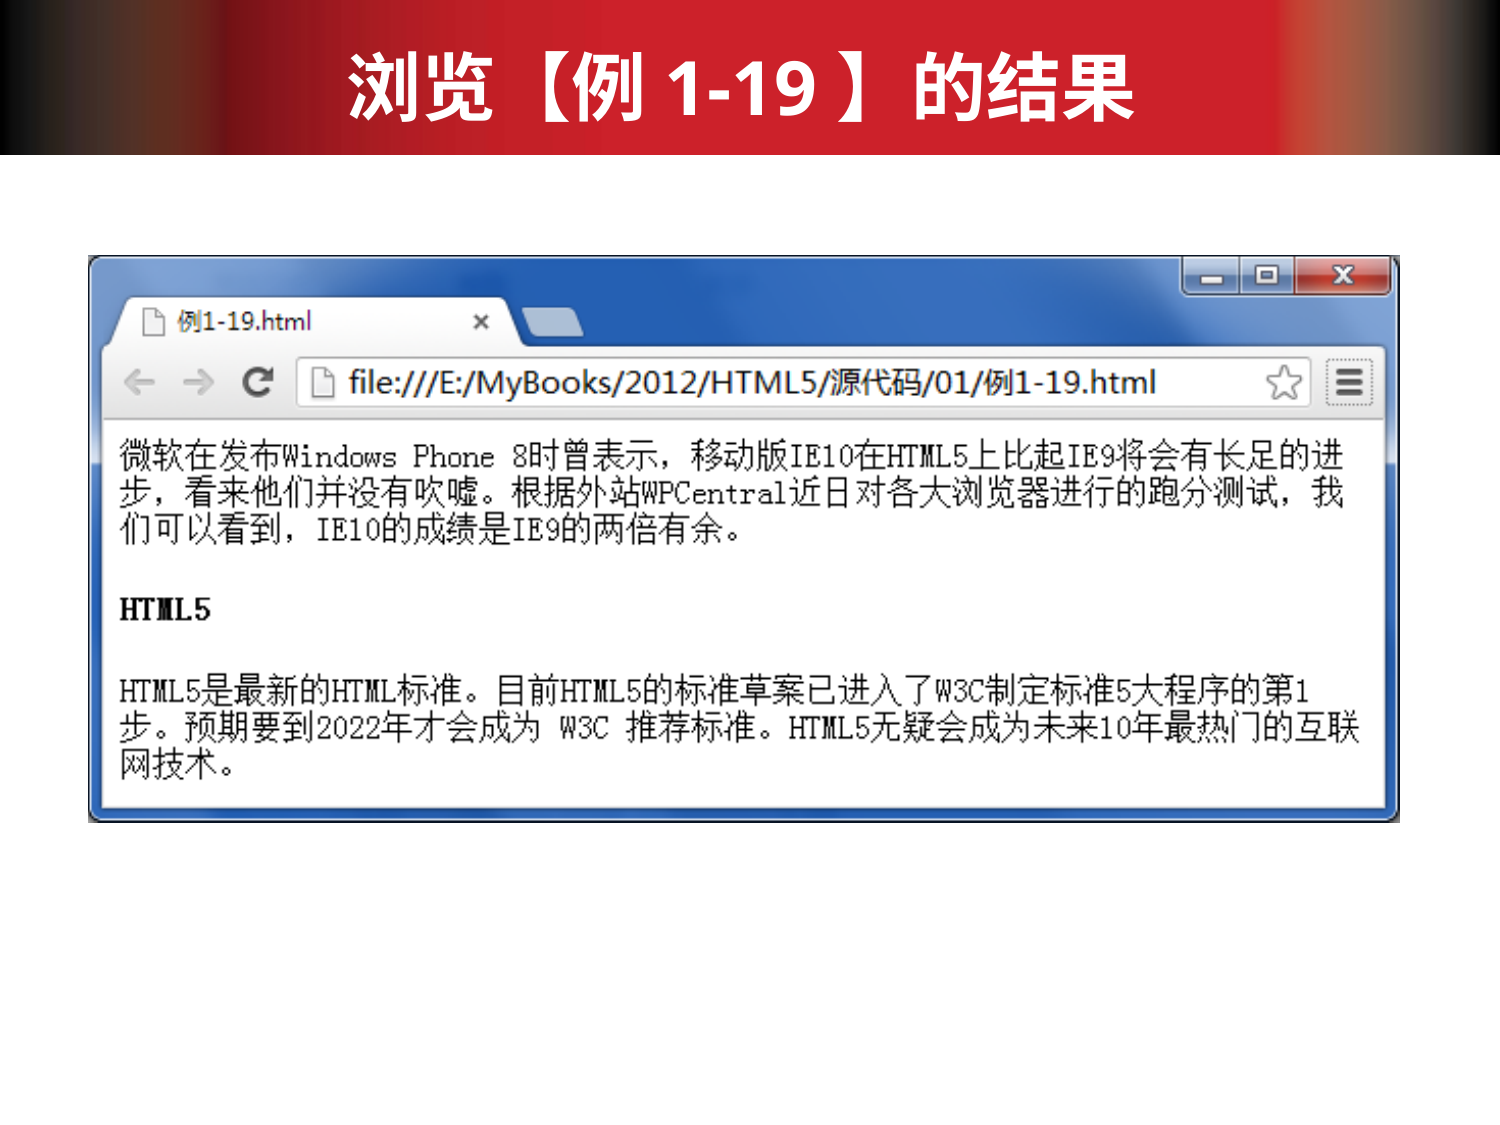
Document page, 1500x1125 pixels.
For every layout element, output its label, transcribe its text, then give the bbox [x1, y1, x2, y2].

picture [88, 255, 1400, 823]
title 浏览【例1-19】的结果 [62, 21, 1438, 150]
picture [0, 0, 1500, 155]
